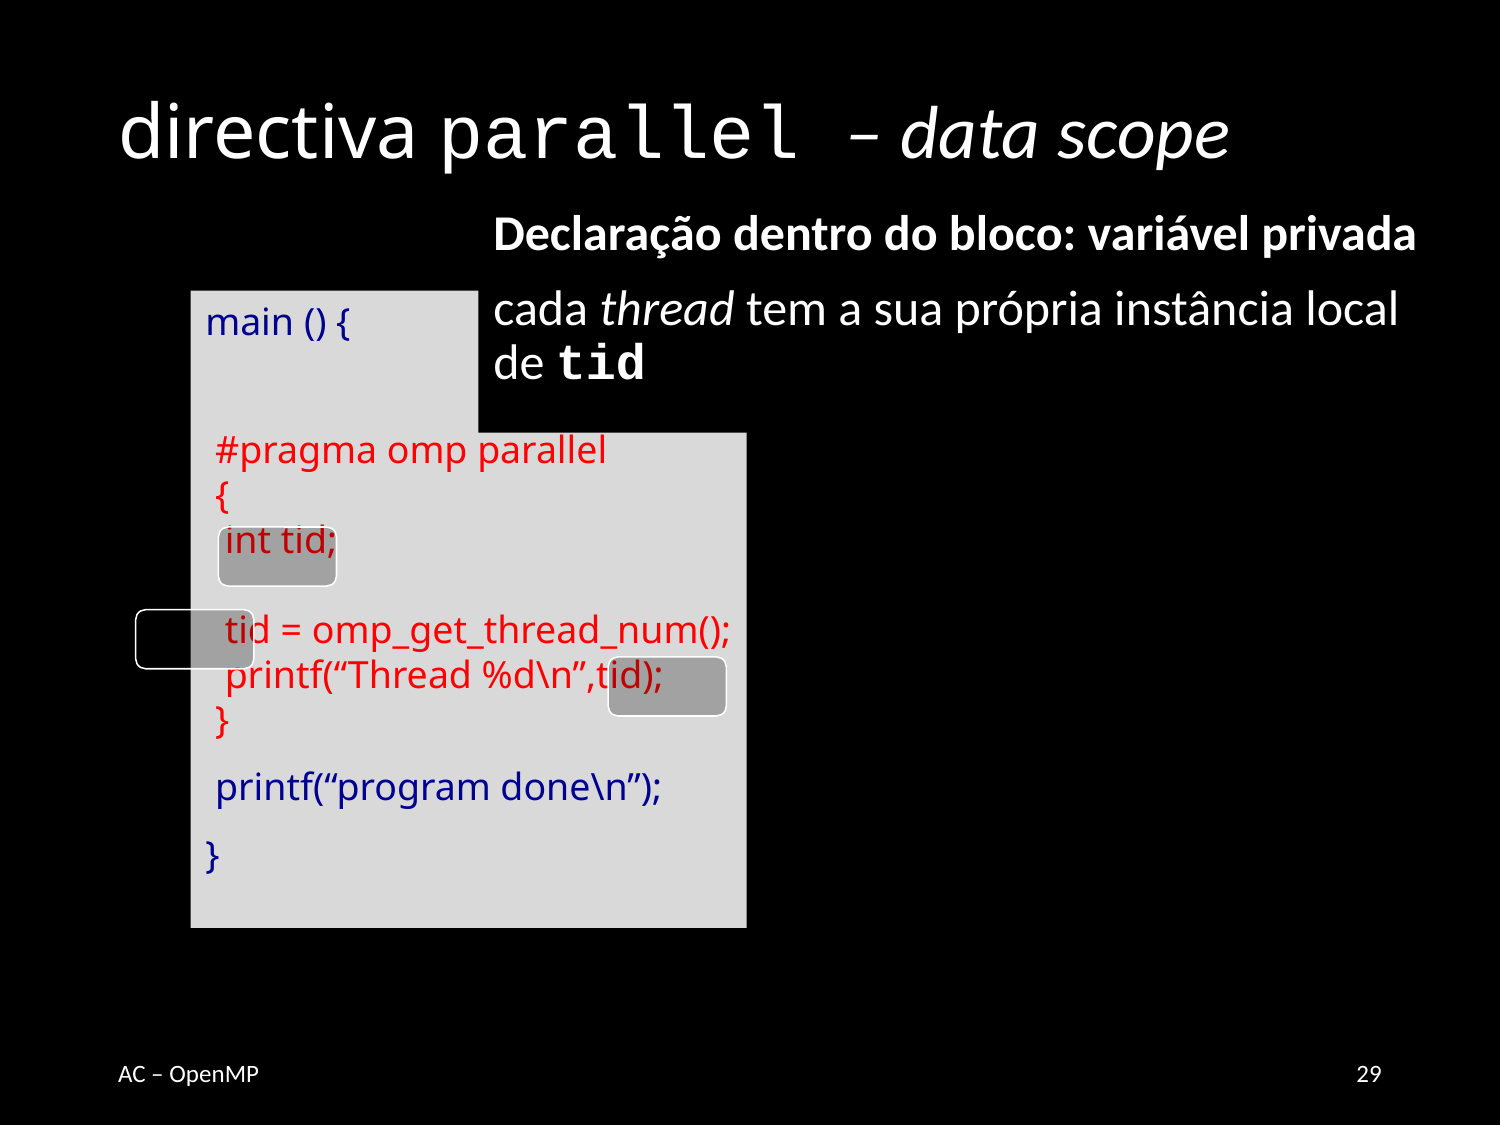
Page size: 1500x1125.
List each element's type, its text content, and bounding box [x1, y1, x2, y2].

text_box [608, 656, 727, 716]
title directiva parallel – data scope [103, 59, 1397, 209]
text_box [218, 526, 337, 587]
text_box main () { #pragma omp parallel { int tid; tid = omp_get_thread_num(); printf(“Thread %d\n”,tid); } printf(“program done\n”); } [190, 290, 747, 928]
slide_number 29 [1059, 1042, 1397, 1103]
slide_number AC – OpenMP [103, 1042, 441, 1103]
text_box [135, 609, 254, 669]
list Declaração dentro do bloco: variável privada cada thread tem a sua própria instância local de tid [478, 200, 1450, 433]
